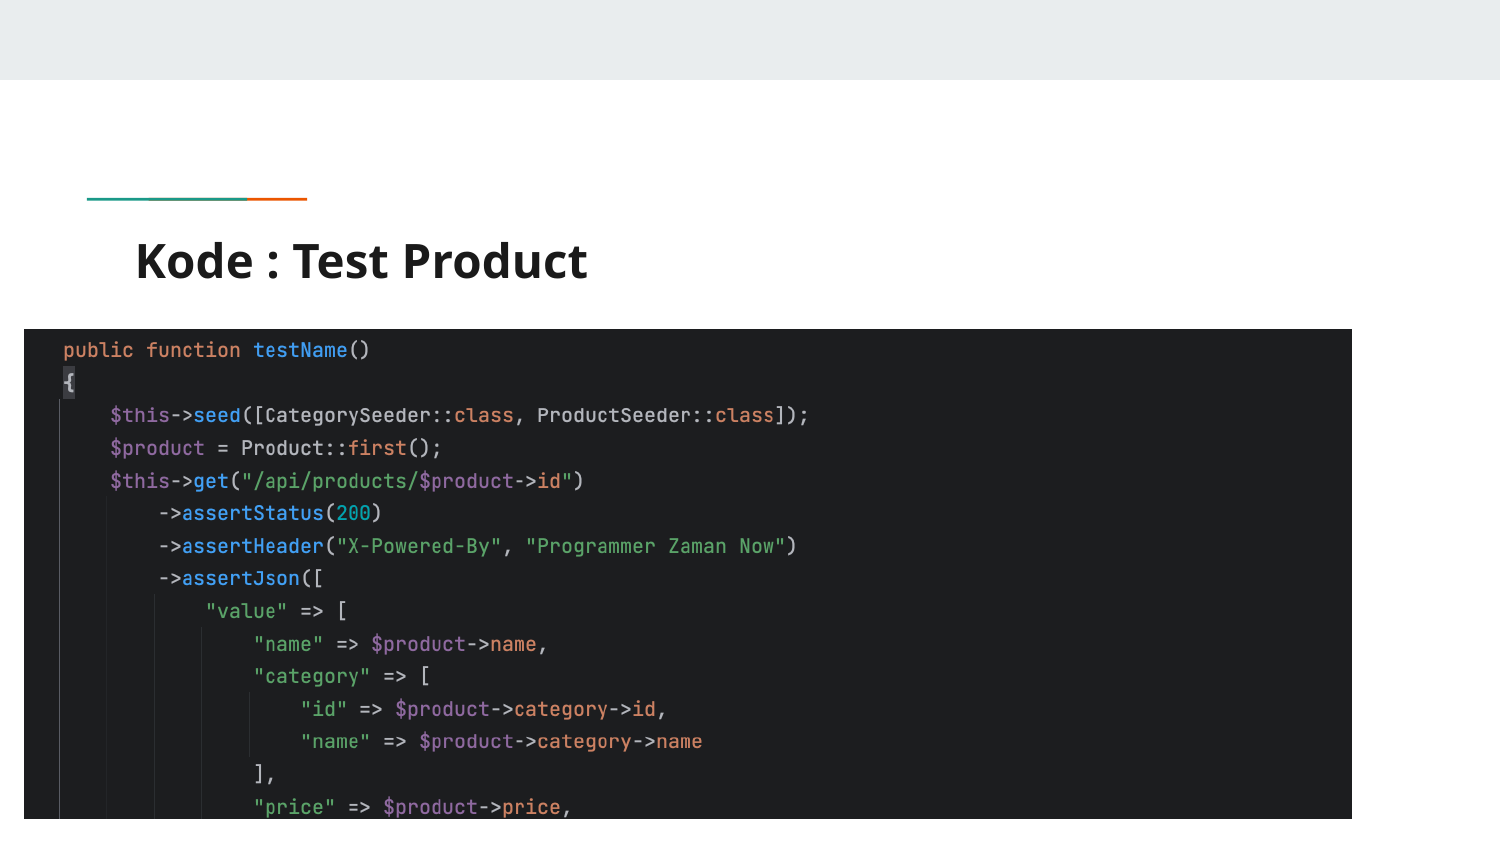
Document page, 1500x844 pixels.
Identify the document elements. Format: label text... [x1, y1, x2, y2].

picture [24, 328, 1352, 819]
title Kode : Test Product [119, 216, 1381, 305]
